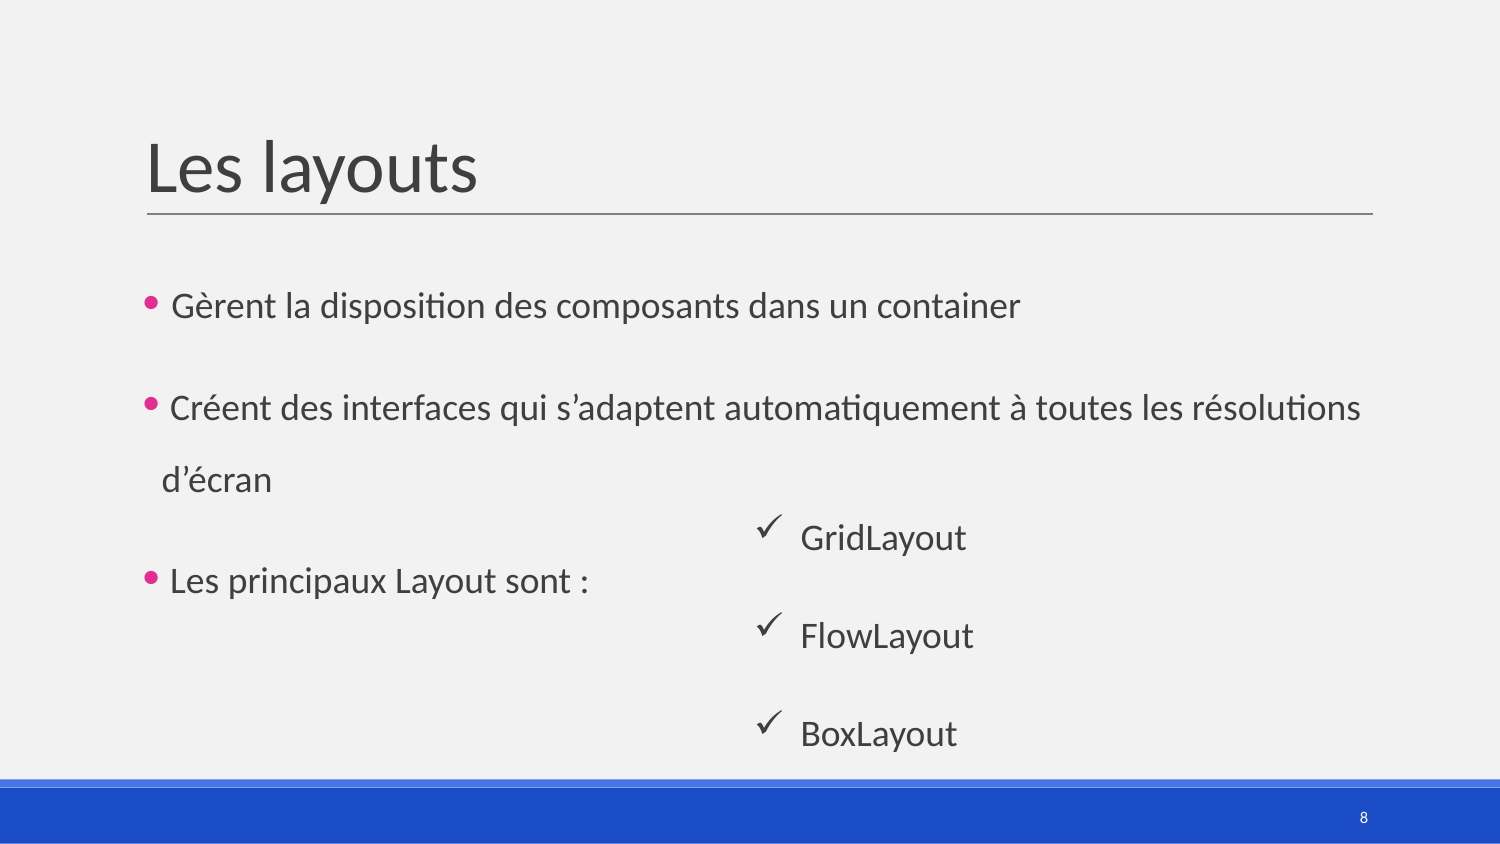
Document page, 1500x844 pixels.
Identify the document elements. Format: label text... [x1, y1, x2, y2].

title Les layouts [135, 35, 1373, 214]
list Gèrent la disposition des composants dans un container Créent des interfaces qui s’adaptent automatiquement à toutes les résolutions d’écran Les principaux Layout sont : [141, 247, 1380, 743]
text_box GridLayout FlowLayout BoxLayout [676, 477, 1201, 796]
slide_number 8 [1218, 794, 1380, 840]
